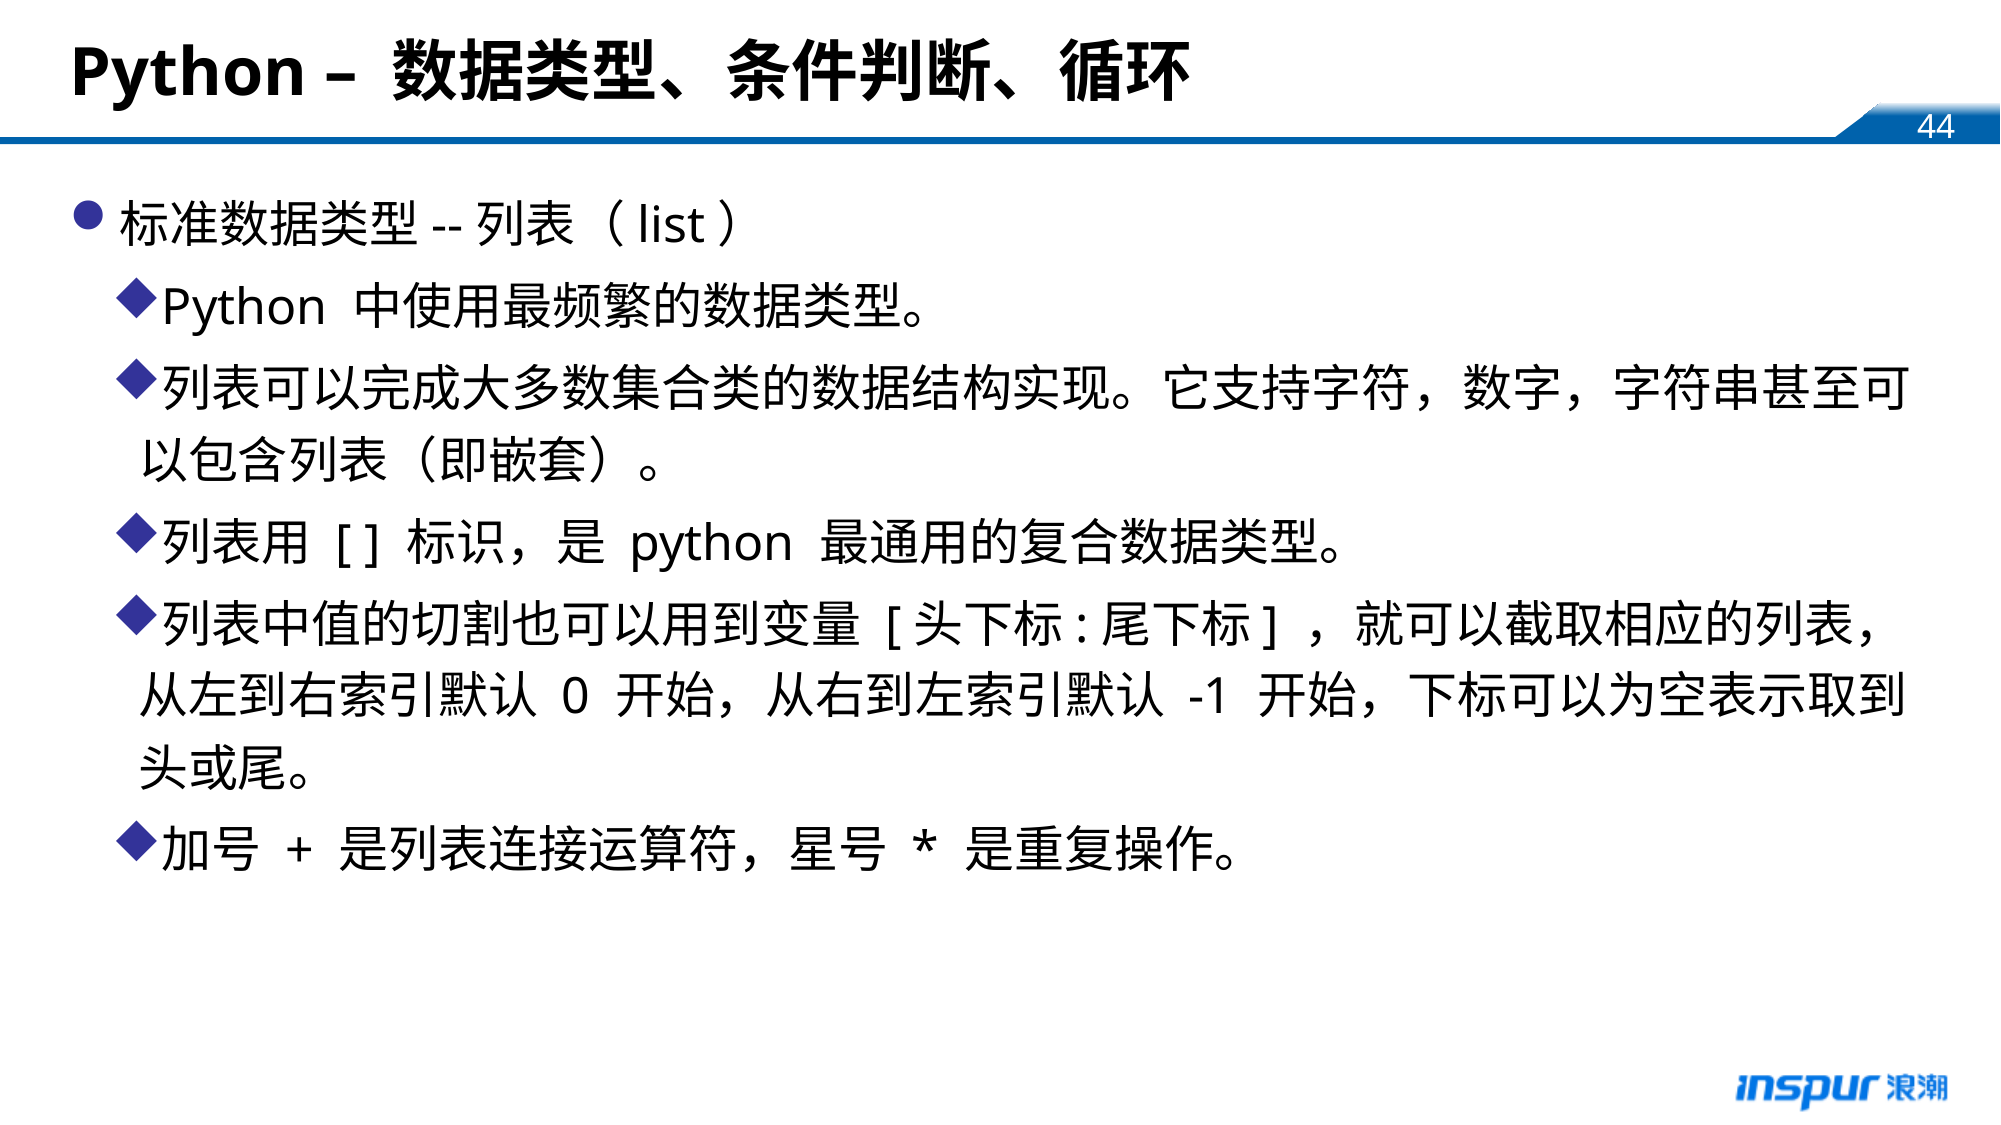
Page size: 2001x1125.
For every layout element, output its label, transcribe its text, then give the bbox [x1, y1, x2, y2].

title Python – 数据类型、条件判断、循环 [54, 0, 1945, 138]
picture [1584, 1041, 1971, 1118]
list 标准数据类型--列表（list） Python 中使用最频繁的数据类型。 列表可以完成大多数集合类的数据结构实现。它支持字符，数字，字符串甚至可以包含列表（即嵌套）。 列表用 [ ] 标识，是 python 最通用的复合数据类型。 列表中值的切割也可以用到变量 [头下标:尾下标] ，就可以截取相应的列表，从左到右索引默认 0 开始，从右到左索引默认 -1 开始，下标可以为空表示取到头或尾。 加号 + 是列表连接运算符，星号 * 是重复操作。 [54, 172, 1946, 1047]
